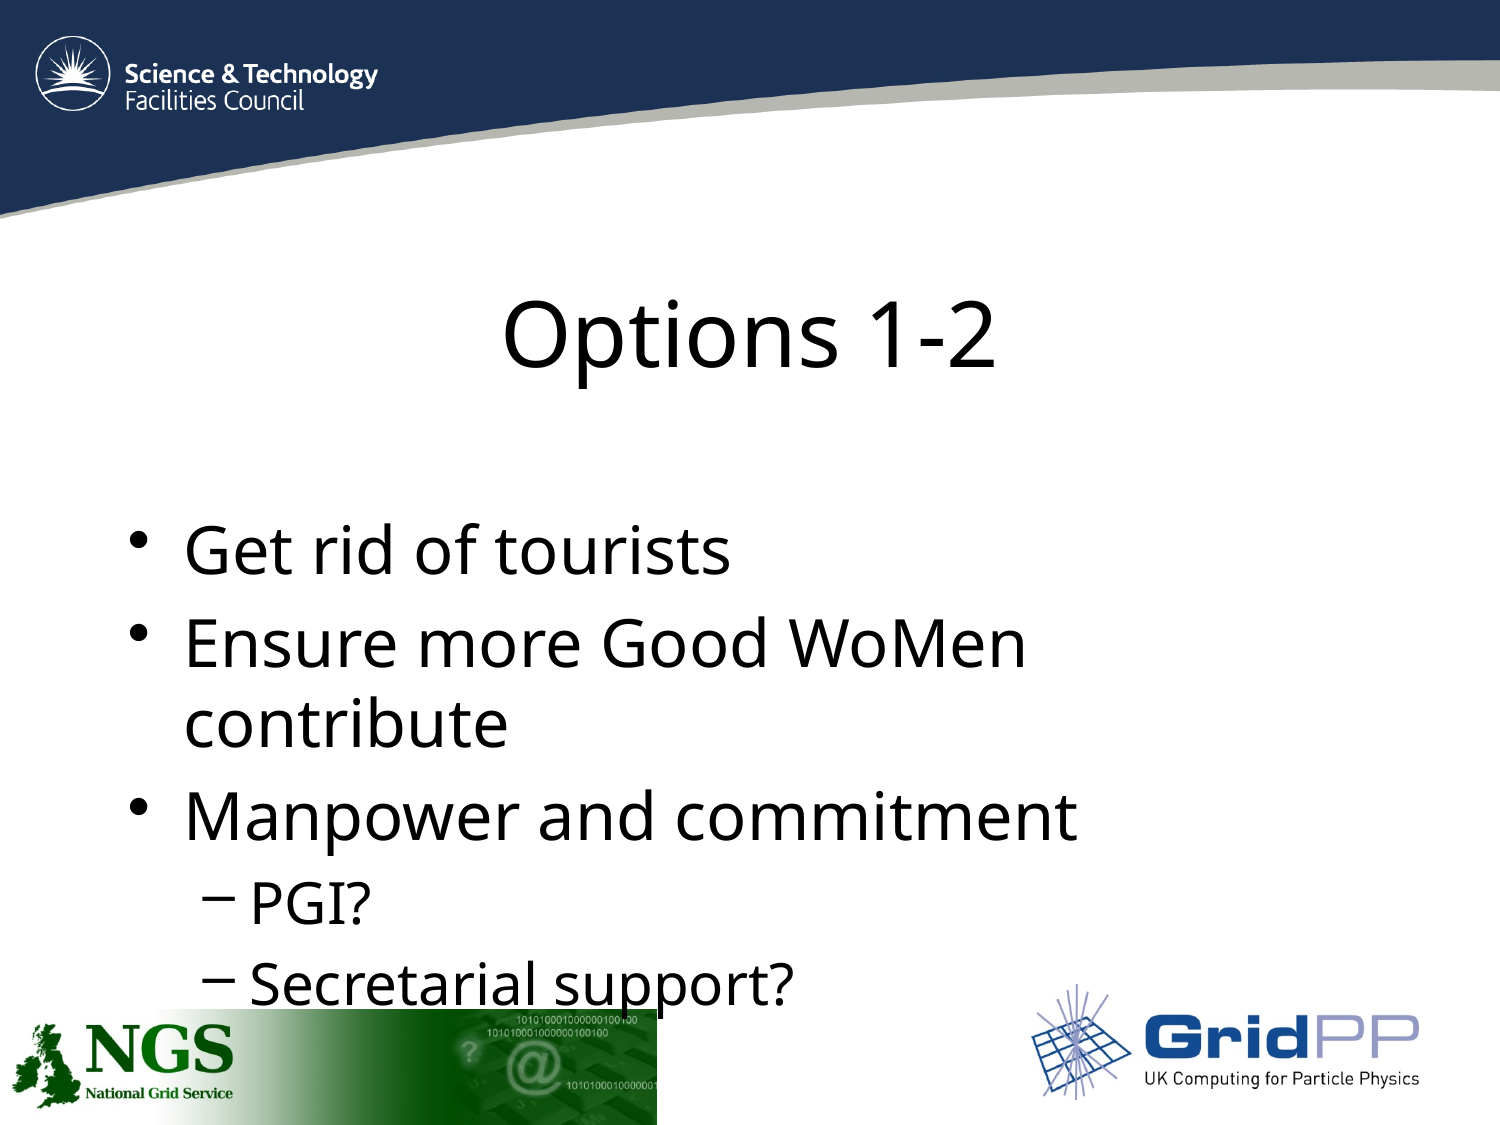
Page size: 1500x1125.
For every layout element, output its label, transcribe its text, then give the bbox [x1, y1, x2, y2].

picture [0, 1009, 657, 1125]
picture [1031, 984, 1419, 1100]
picture [0, 0, 1500, 237]
title Options 1-2 [112, 237, 1388, 426]
list Get rid of tourists Ensure more Good WoMen contribute Manpower and commitment PGI? Secretarial support? [112, 499, 1388, 1001]
